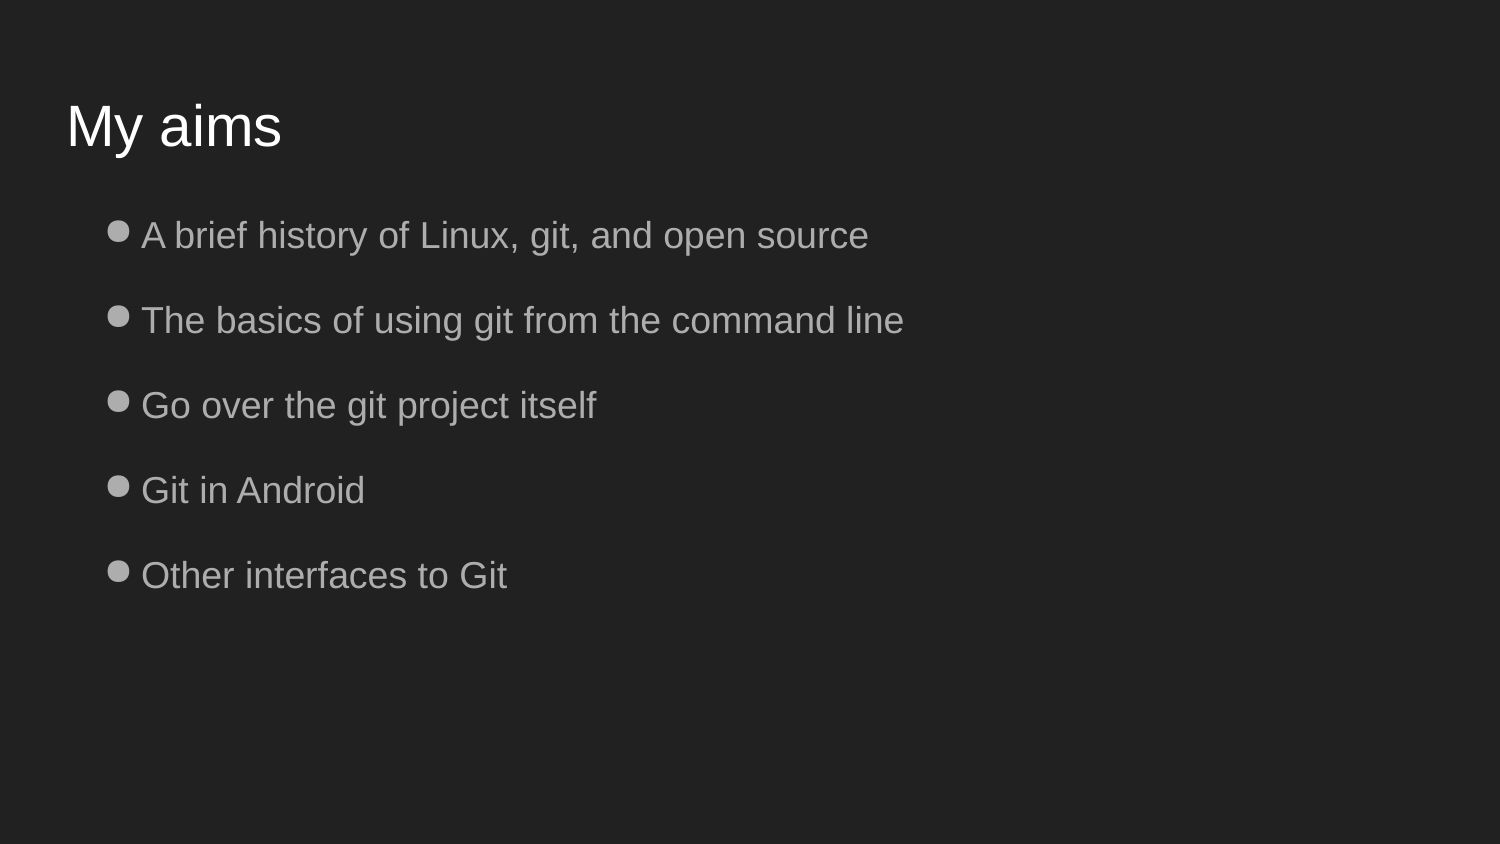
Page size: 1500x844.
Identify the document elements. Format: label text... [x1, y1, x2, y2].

title My aims [51, 72, 1449, 167]
list A brief history of Linux, git, and open source The basics of using git from the command line Go over the git project itself Git in Android Other interfaces to Git [51, 189, 1449, 750]
